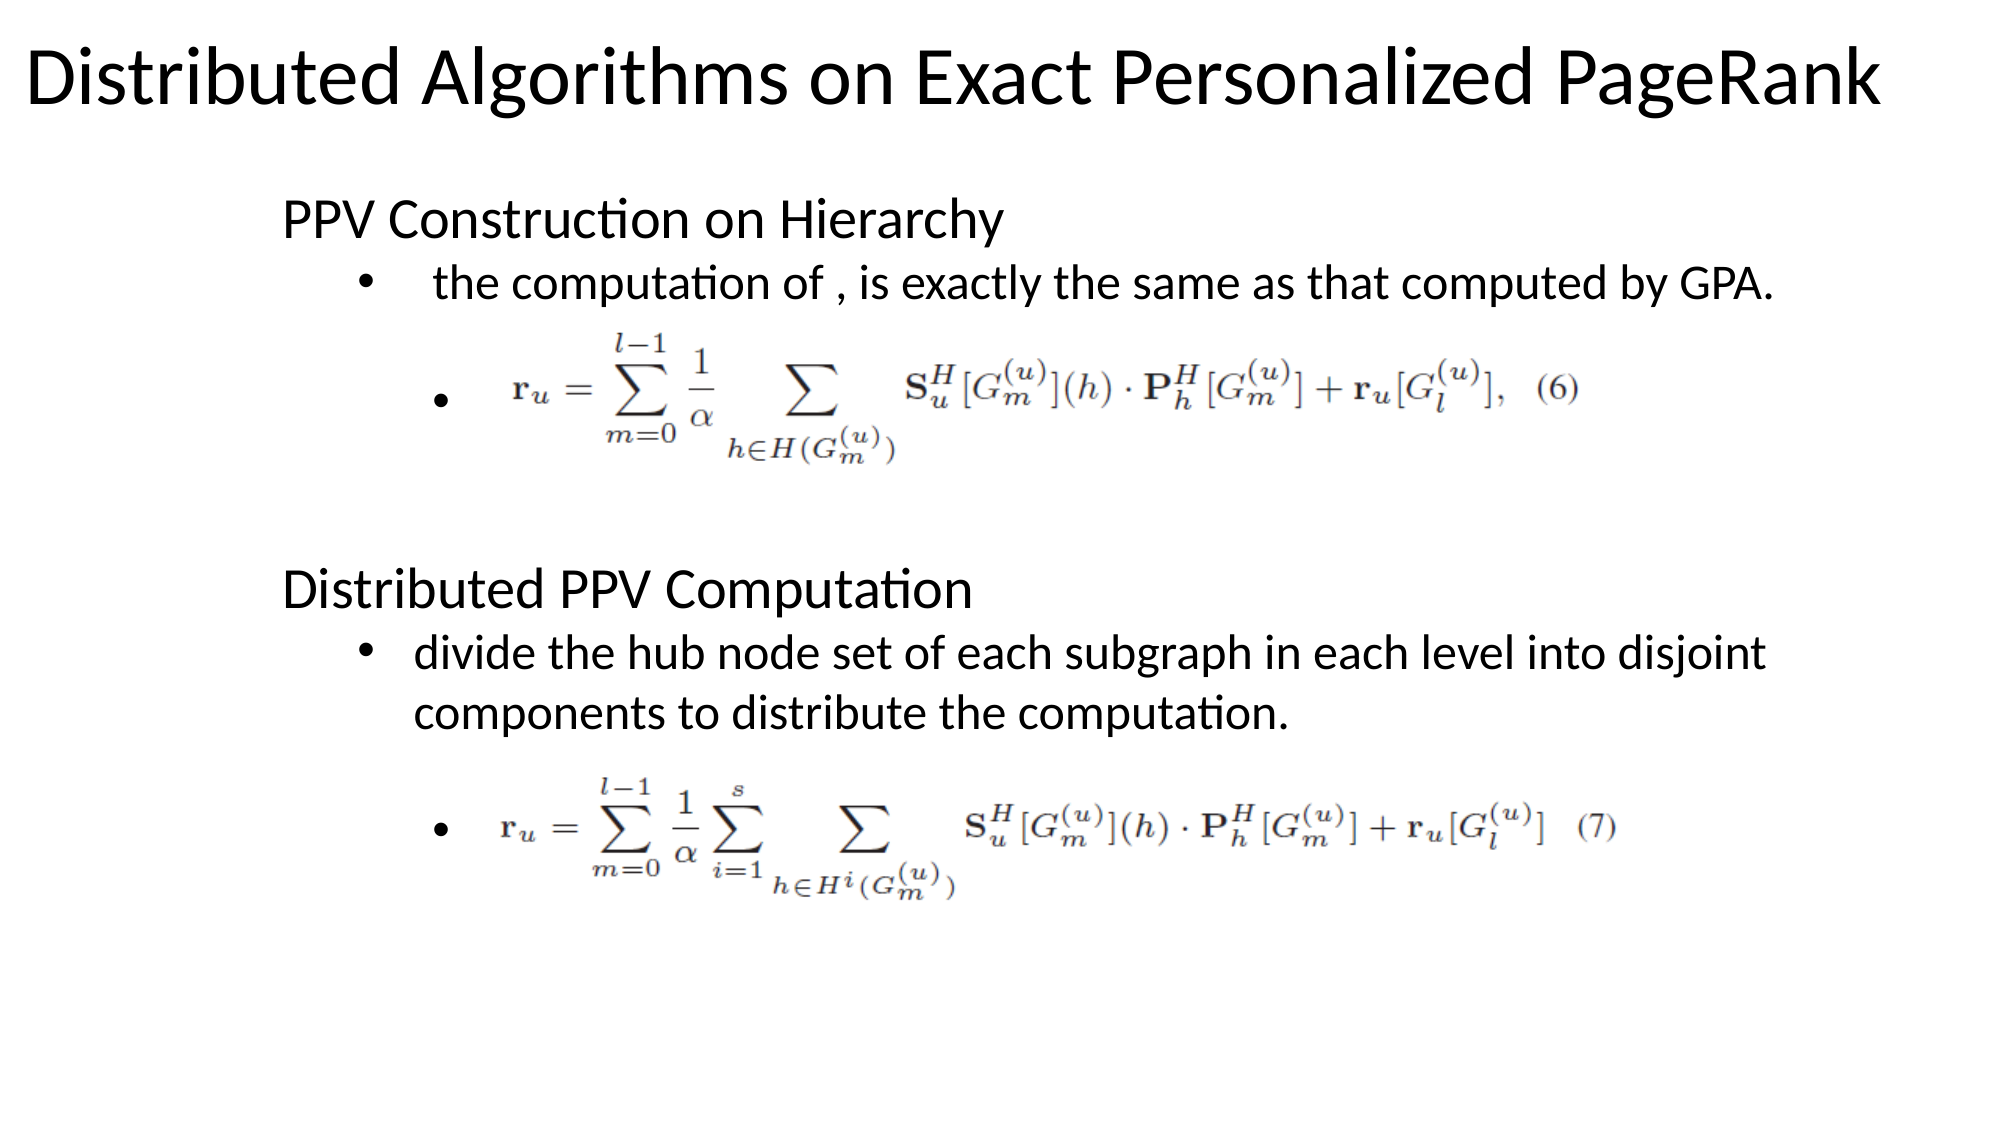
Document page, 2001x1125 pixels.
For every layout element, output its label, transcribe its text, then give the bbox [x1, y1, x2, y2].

picture [496, 762, 1628, 919]
picture [496, 315, 1597, 482]
text_box Distributed Algorithms on Exact Personalized PageRank [10, 13, 1935, 129]
